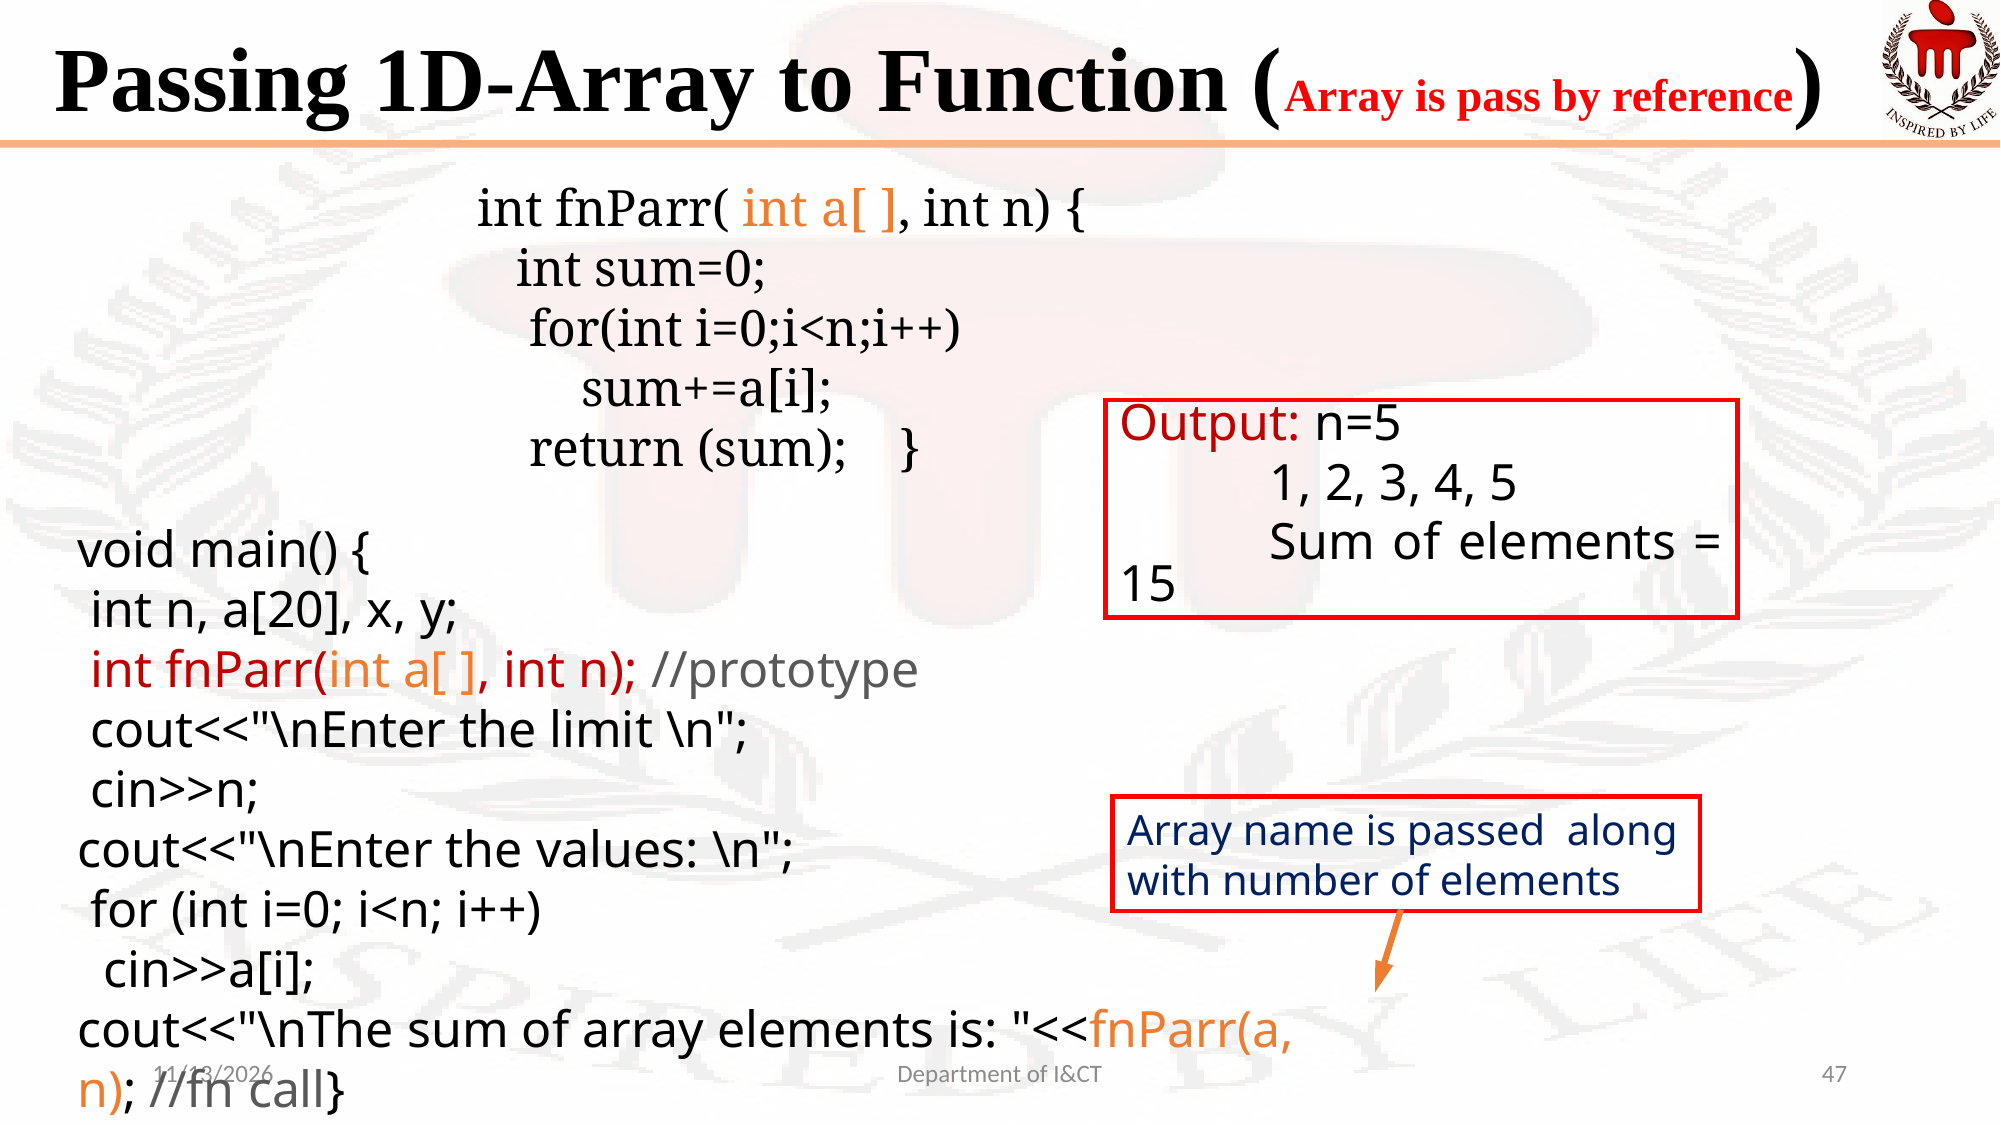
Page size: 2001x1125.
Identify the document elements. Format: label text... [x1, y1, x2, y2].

text_box int fnParr( int a[ ], int n) { int sum=0; for(int i=0;i<n;i++) sum+=a[i]; return (sum); } [462, 169, 1375, 485]
picture [1882, 0, 2000, 140]
text_box Array name is passed along with number of elements [1112, 796, 1700, 912]
text_box Output: n=5 1, 2, 3, 4, 5 Sum of elements = 15 [1105, 399, 1738, 618]
text_box [1374, 912, 1401, 993]
text_box void main() { int n, a[20], x, y; int fnParr(int a[ ], int n); //prototype cout<<"\nEnter the limit \n"; cin>>n; cout<<"\nEnter the values: \n"; for (int i=0; i<n; i++) cin>>a[i]; cout<<"\nThe sum of array elements is: "<<fnParr(a, n); //fn call} [62, 510, 1413, 1125]
slide_number 47 [1413, 1042, 1863, 1103]
title Passing 1D-Array to Function (Array is pass by reference) [39, 22, 1863, 141]
